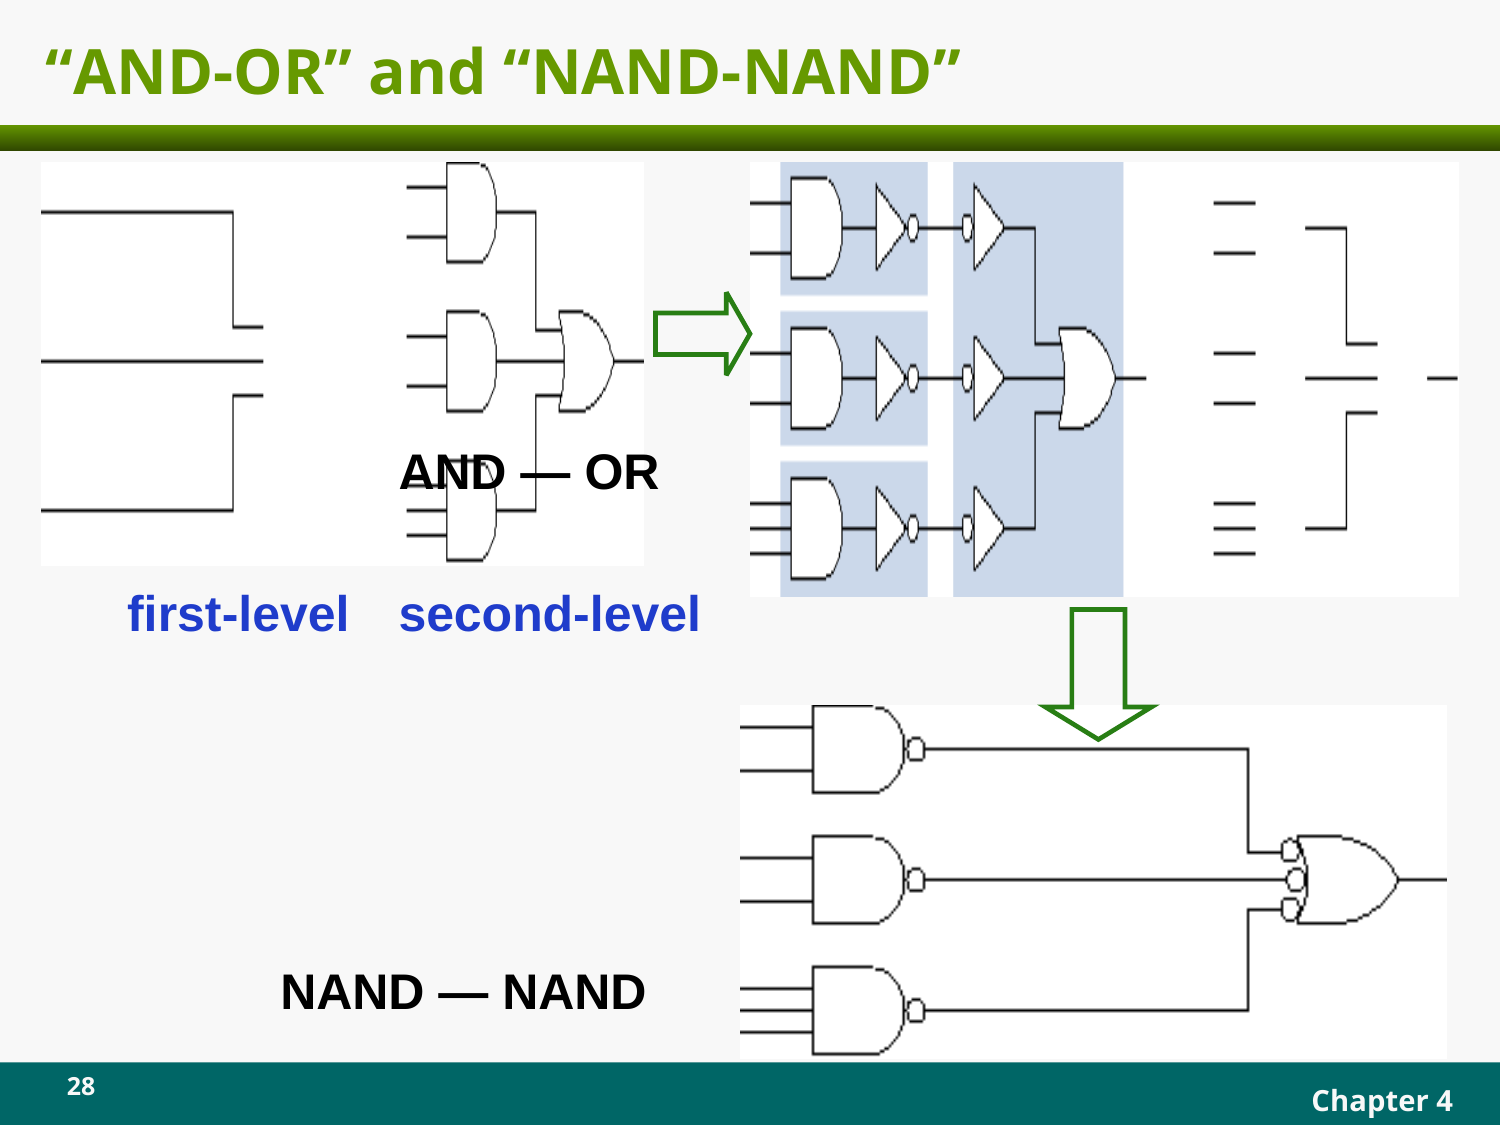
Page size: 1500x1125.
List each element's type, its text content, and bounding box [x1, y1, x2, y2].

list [739, 705, 1447, 1059]
text_box NAND — NAND [265, 952, 691, 1027]
text_box first-level [112, 574, 373, 649]
footer Chapter 4 [868, 1074, 1469, 1125]
slide_number 28 [37, 1062, 125, 1113]
text_box [655, 292, 744, 376]
title “AND-OR” and “NAND-NAND” [30, 24, 1463, 114]
text_box second-level [383, 574, 727, 649]
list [749, 162, 1459, 597]
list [40, 162, 644, 566]
text_box AND — OR [649, 432, 703, 508]
text_box [1071, 609, 1126, 704]
